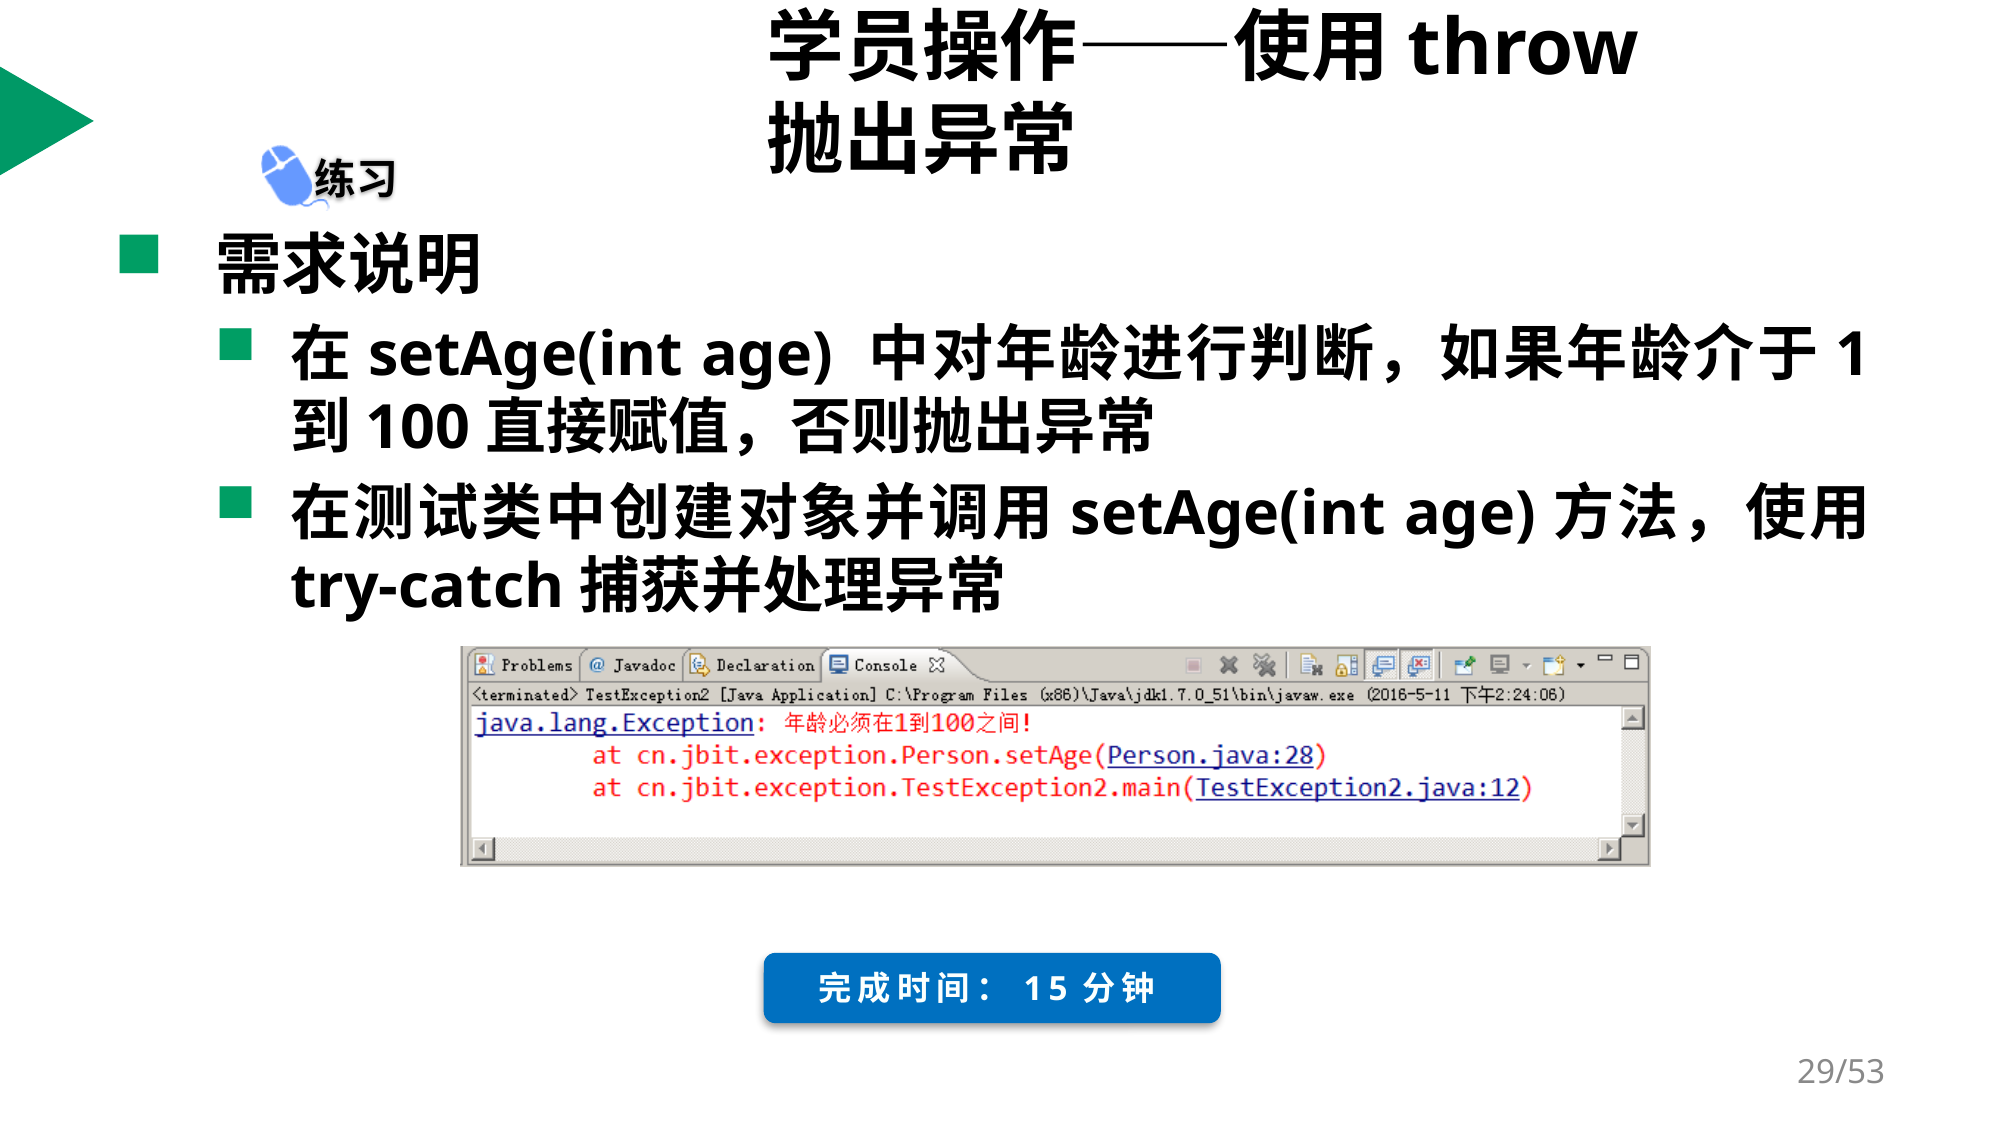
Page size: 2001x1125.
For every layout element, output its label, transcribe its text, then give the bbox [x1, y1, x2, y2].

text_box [763, 952, 1221, 1024]
list 需求说明 在setAge(int age) 中对年龄进行判断，如果年龄介于1到100直接赋值，否则抛出异常 在测试类中创建对象并调用setAge(int age)方法，使用try-catch捕获并处理异常 [99, 214, 1900, 1005]
picture [460, 646, 1652, 868]
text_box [261, 144, 415, 212]
title 学员操作——使用throw抛出异常 [751, 46, 1721, 133]
slide_number /53 [1433, 1042, 1901, 1104]
